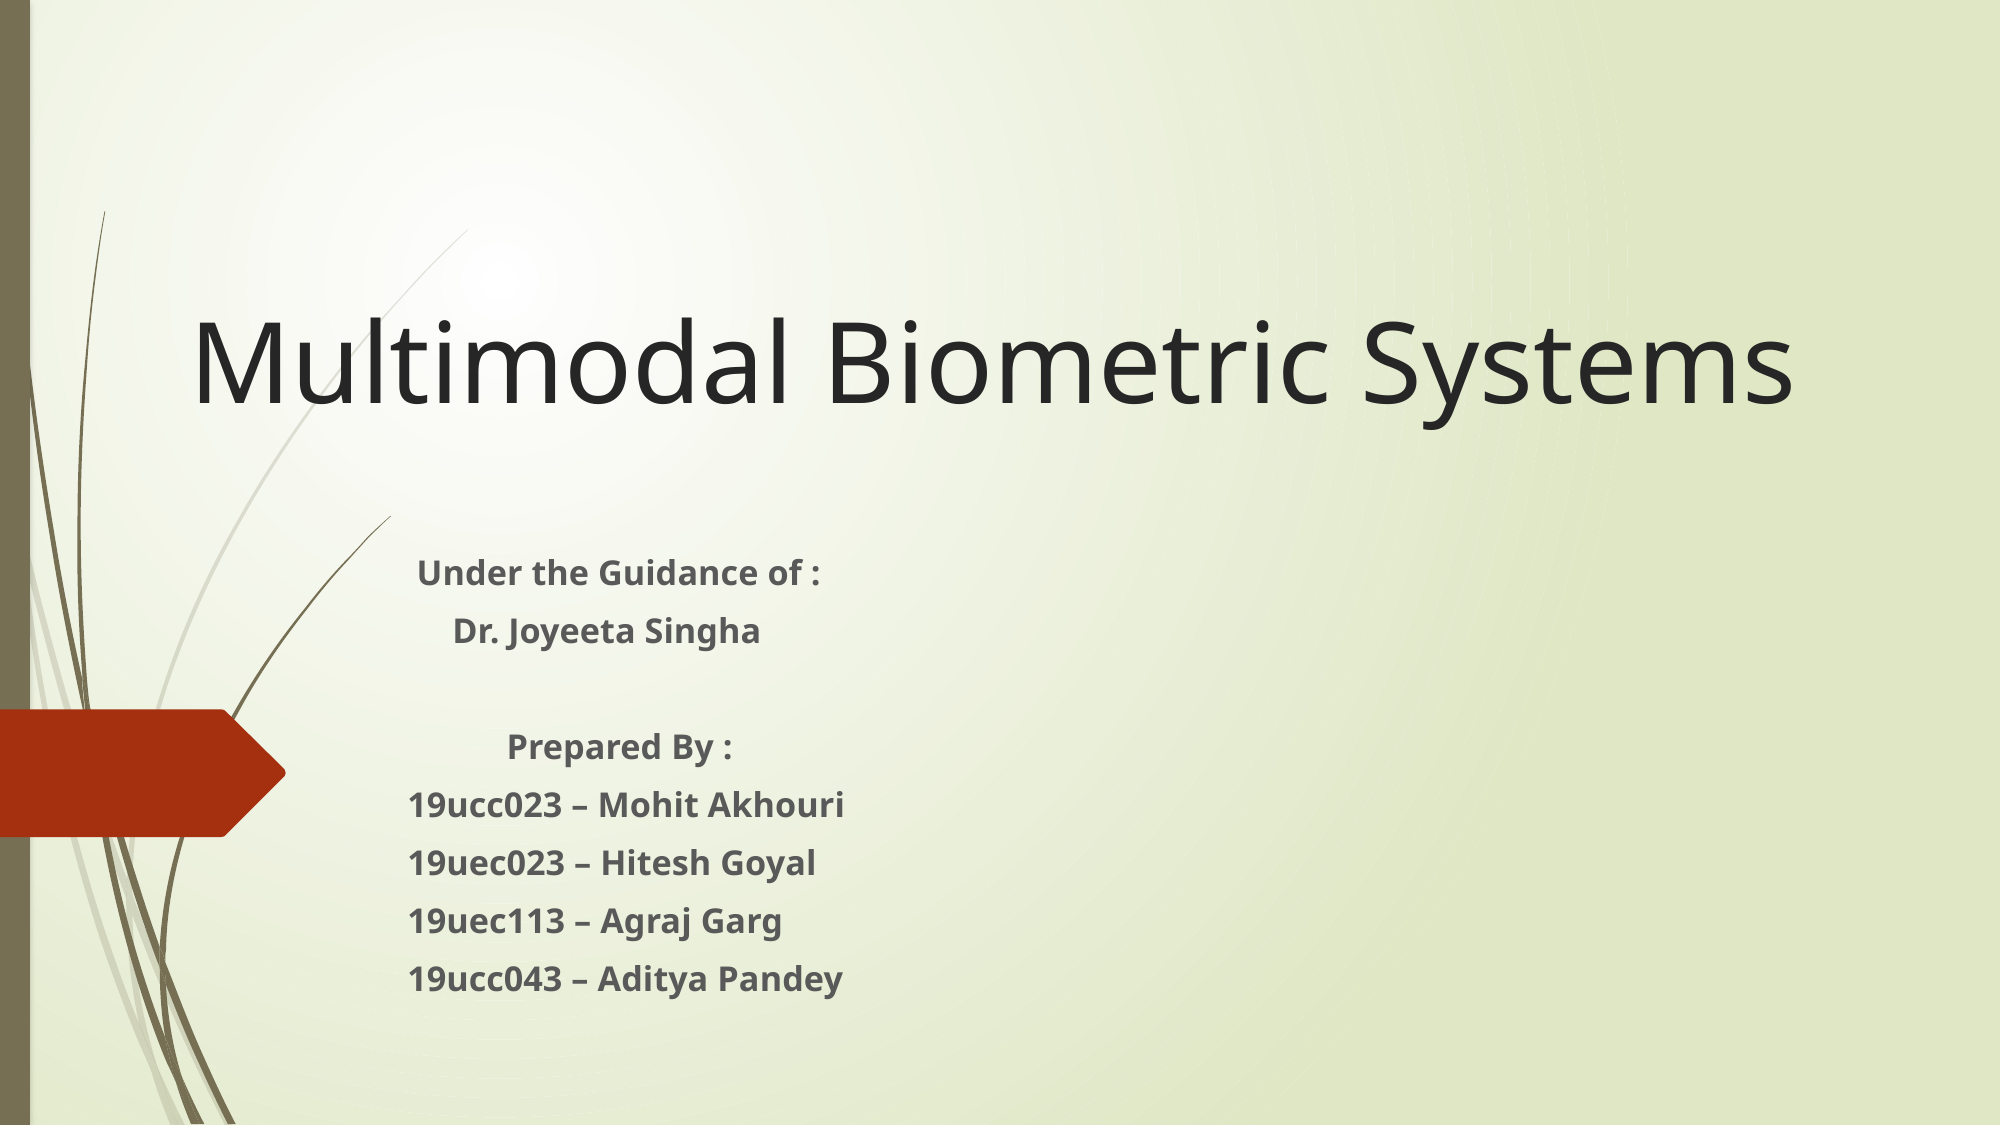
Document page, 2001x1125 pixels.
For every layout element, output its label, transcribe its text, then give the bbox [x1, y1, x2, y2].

subtitle Under the Guidance of : Dr. Joyeeta Singha Prepared By : 19ucc023 – Mohit Akhouri 19uec023 – Hitesh Goyal 19uec113 – Agraj Garg 19ucc043 – Aditya Pandey [392, 543, 1856, 1008]
title Multimodal Biometric Systems [174, 184, 1872, 434]
